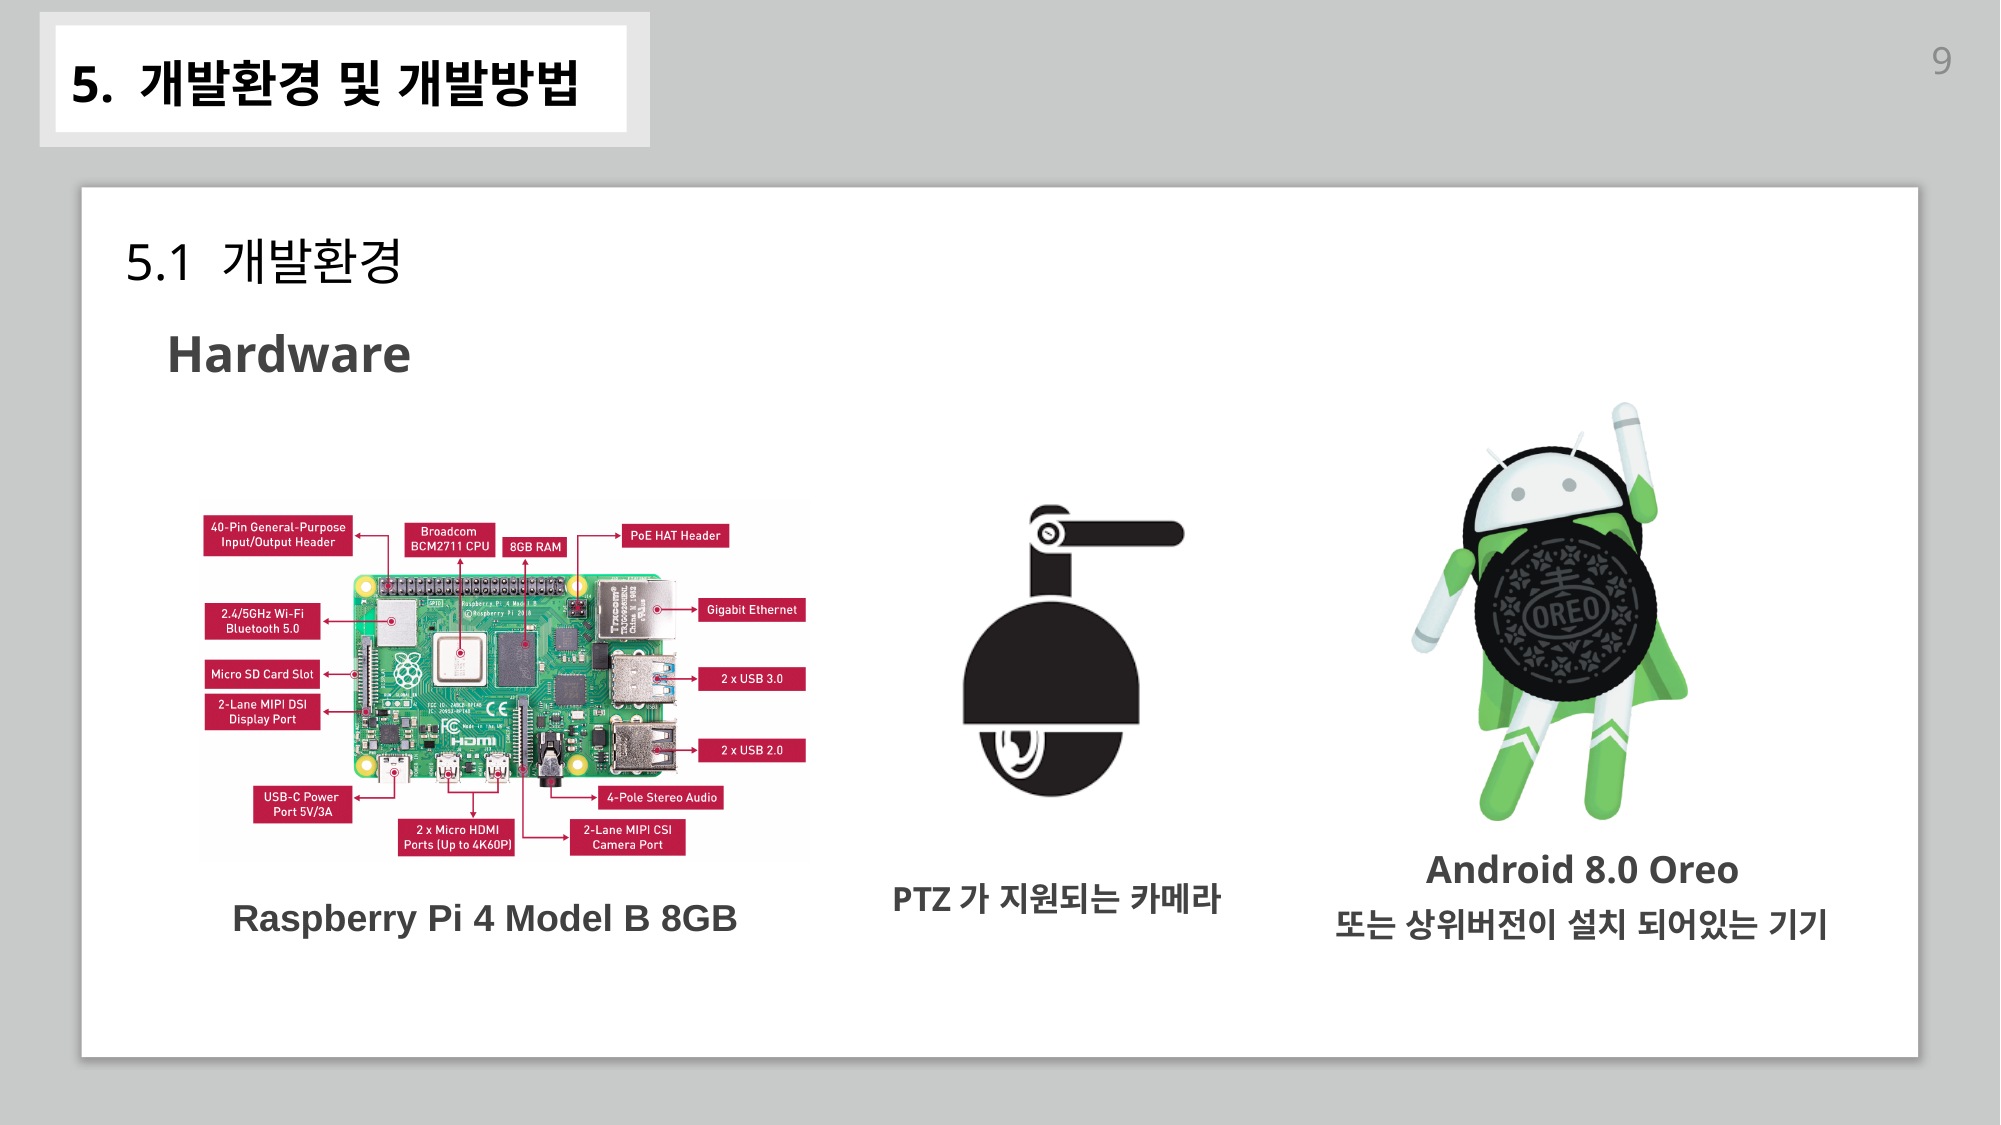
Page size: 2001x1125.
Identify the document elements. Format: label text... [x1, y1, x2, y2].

picture [1411, 402, 1688, 821]
text_box Hardware [151, 319, 439, 462]
slide_number 9 [1517, 29, 1968, 90]
text_box Raspberry Pi 4 Model B 8GB [217, 886, 837, 947]
picture [199, 499, 810, 862]
text_box 5. 개발환경 및 개발방법 [56, 0, 1782, 196]
list 5.1 개발환경 [110, 217, 1383, 980]
text_box [0, 0, 2000, 1125]
text_box Android 8.0 Oreo 또는 상위버전이 설치 되어있는 기기 [1247, 839, 1919, 1039]
text_box [39, 11, 56, 148]
picture [914, 492, 1233, 810]
text_box PTZ가 지원되는 카메라 [837, 870, 1277, 1047]
text_box [81, 186, 1919, 1058]
